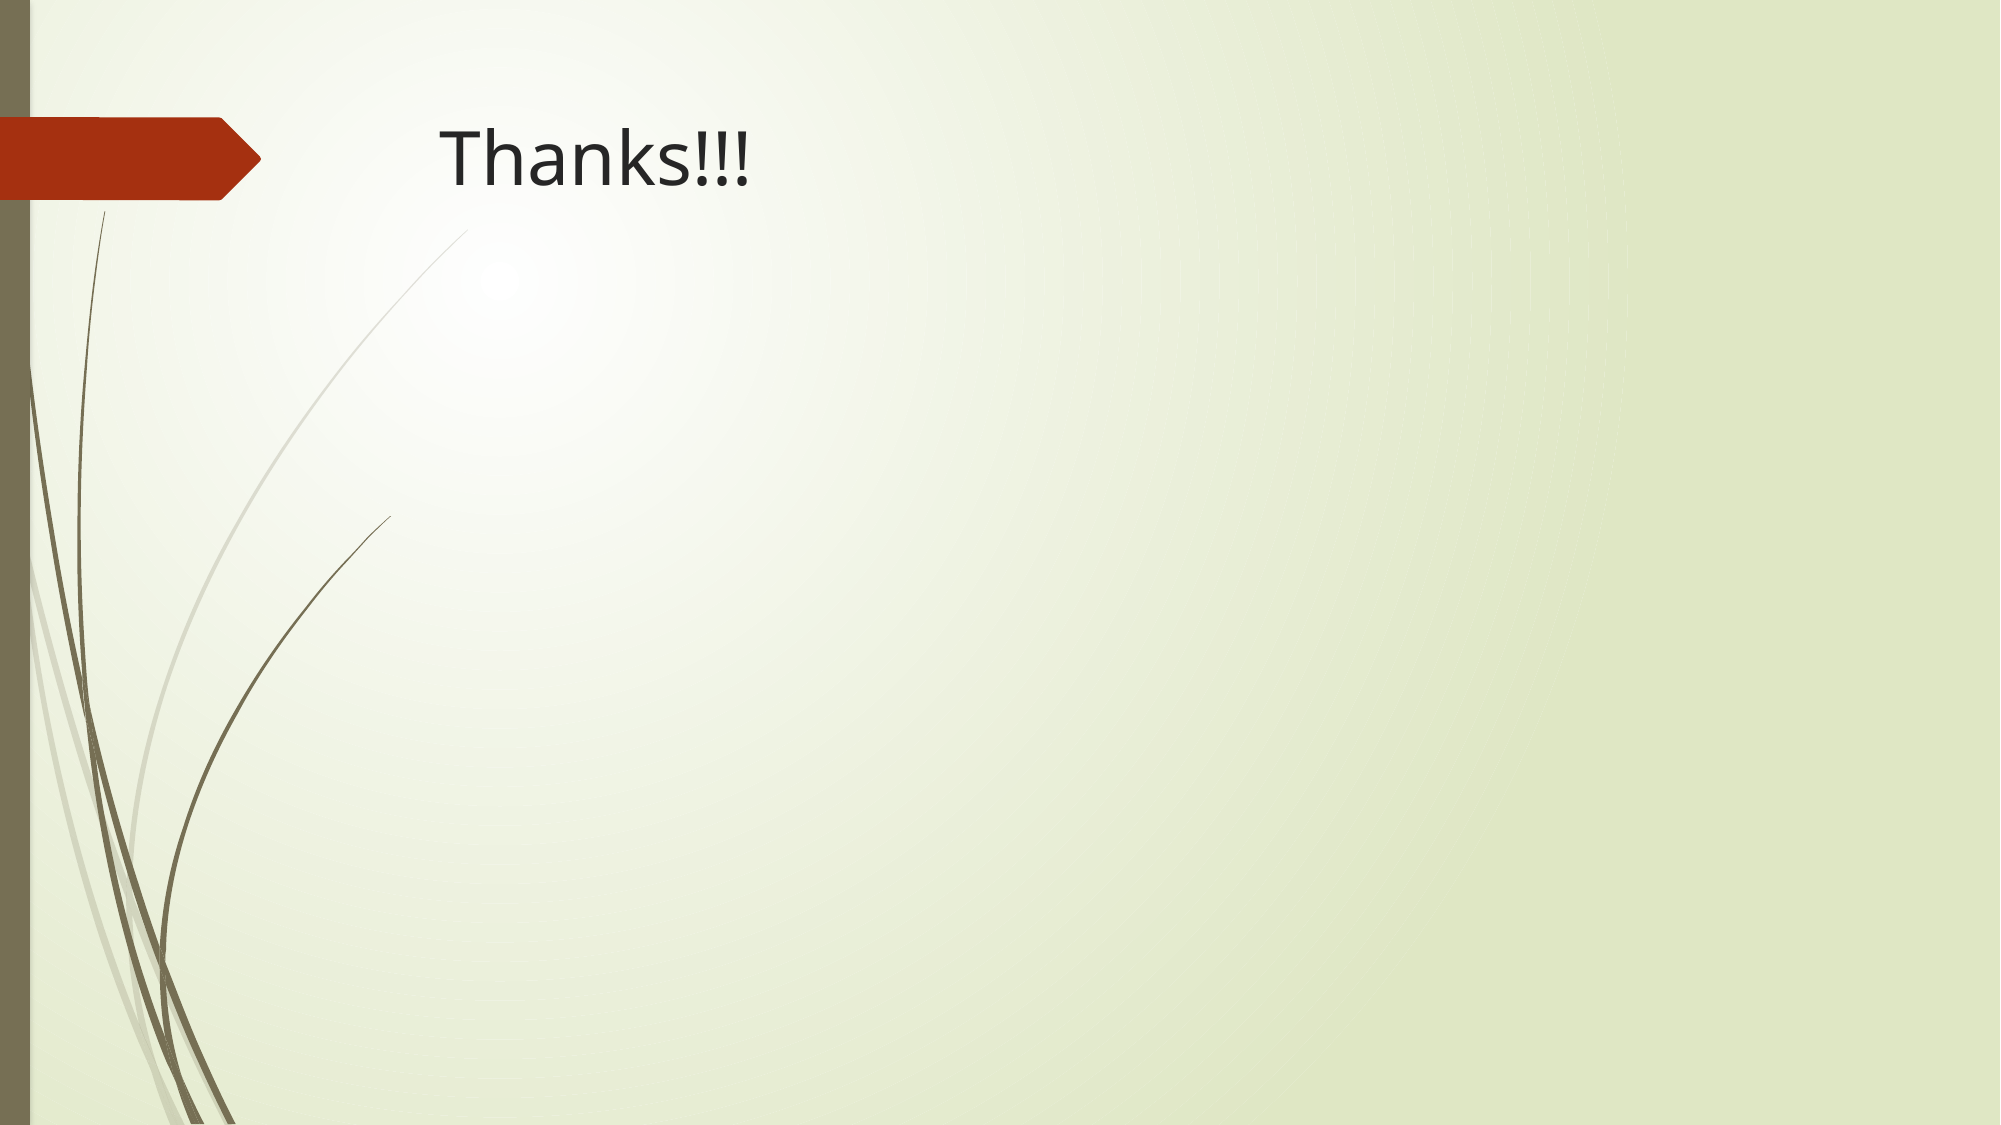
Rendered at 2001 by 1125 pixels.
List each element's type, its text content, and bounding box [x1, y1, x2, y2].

title Thanks!!! [424, 102, 1888, 313]
